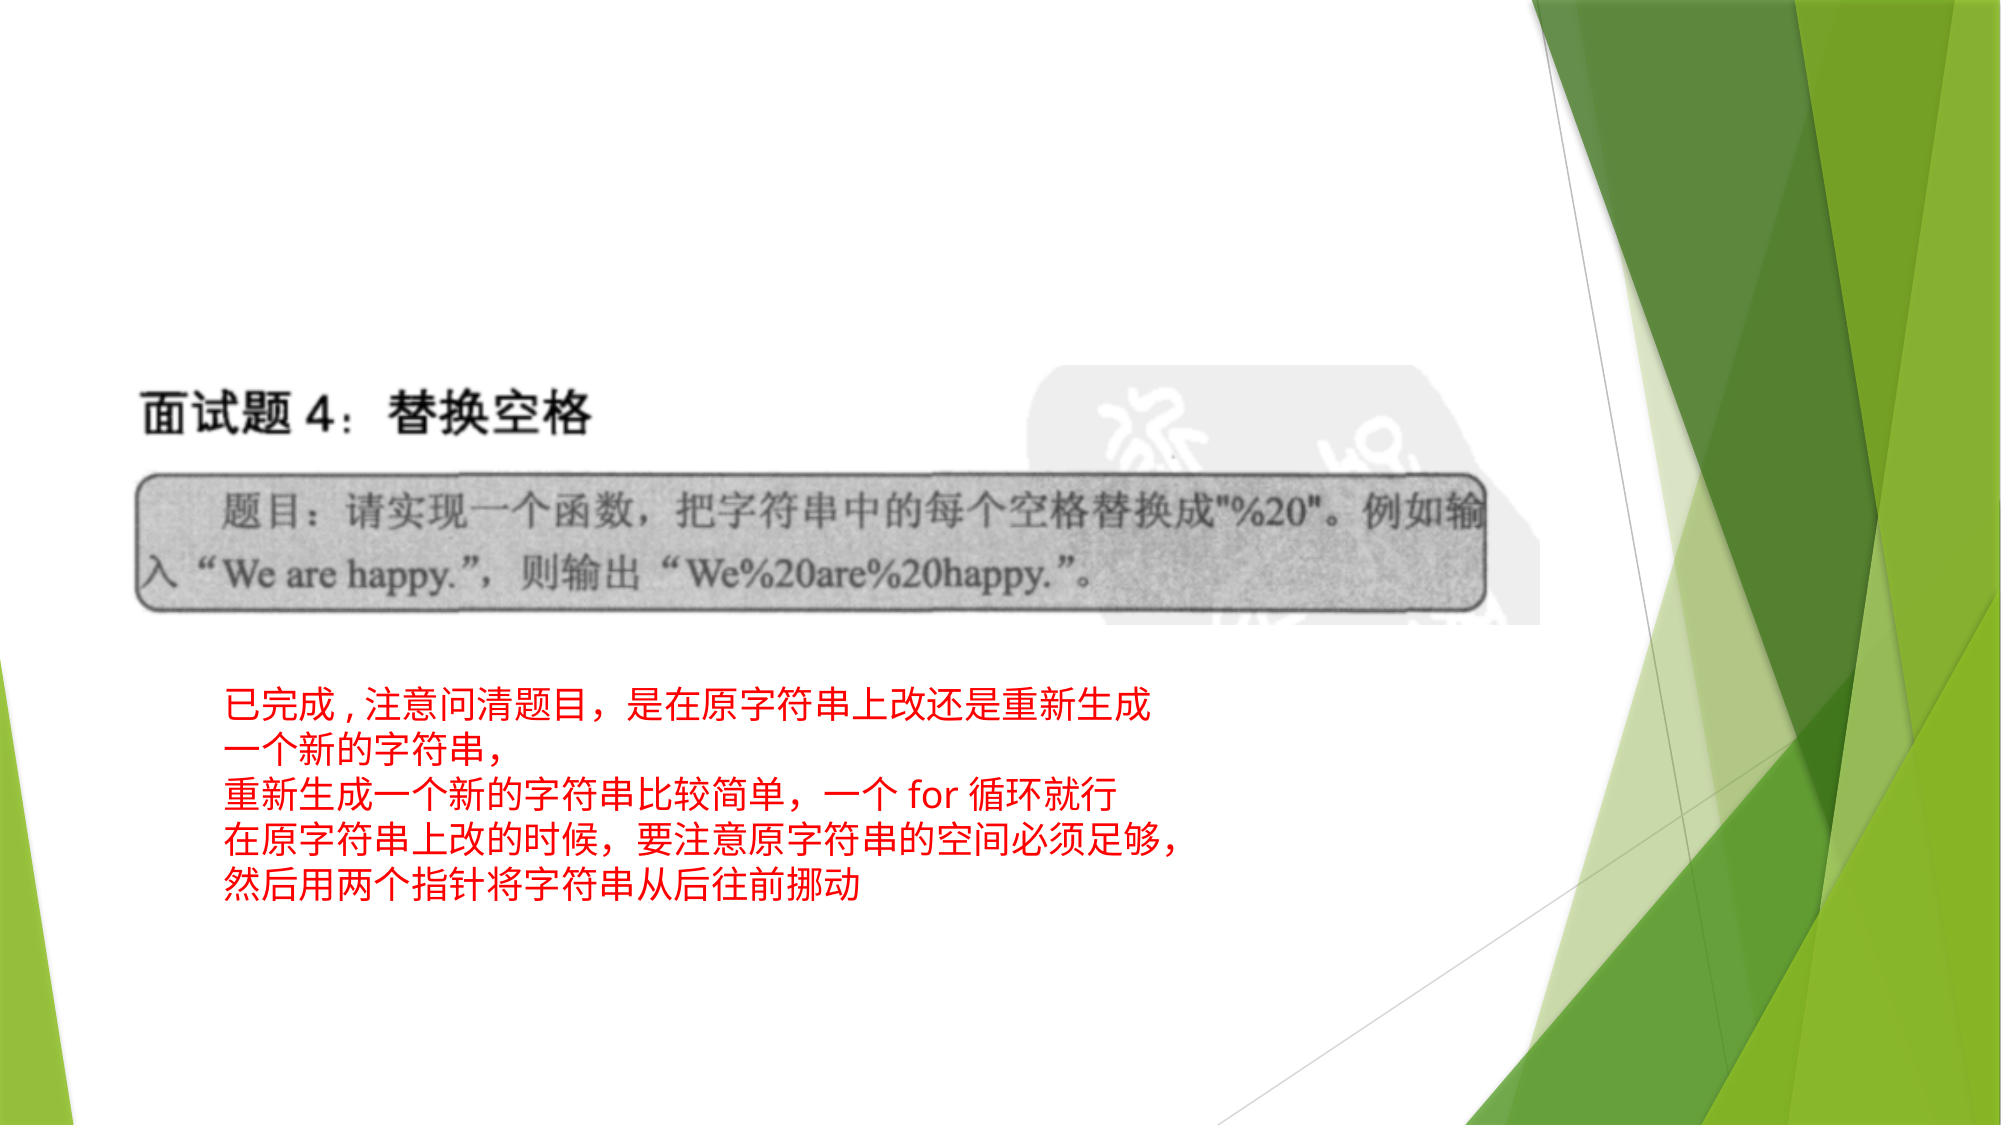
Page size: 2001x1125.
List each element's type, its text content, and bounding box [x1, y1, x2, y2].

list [119, 365, 1541, 626]
text_box 已完成,注意问清题目，是在原字符串上改还是重新生成一个新的字符串， 重新生成一个新的字符串比较简单，一个for循环就行 在原字符串上改的时候，要注意原字符串的空间必须足够，然后用两个指针将字符串从后往前挪动 [209, 673, 1180, 914]
